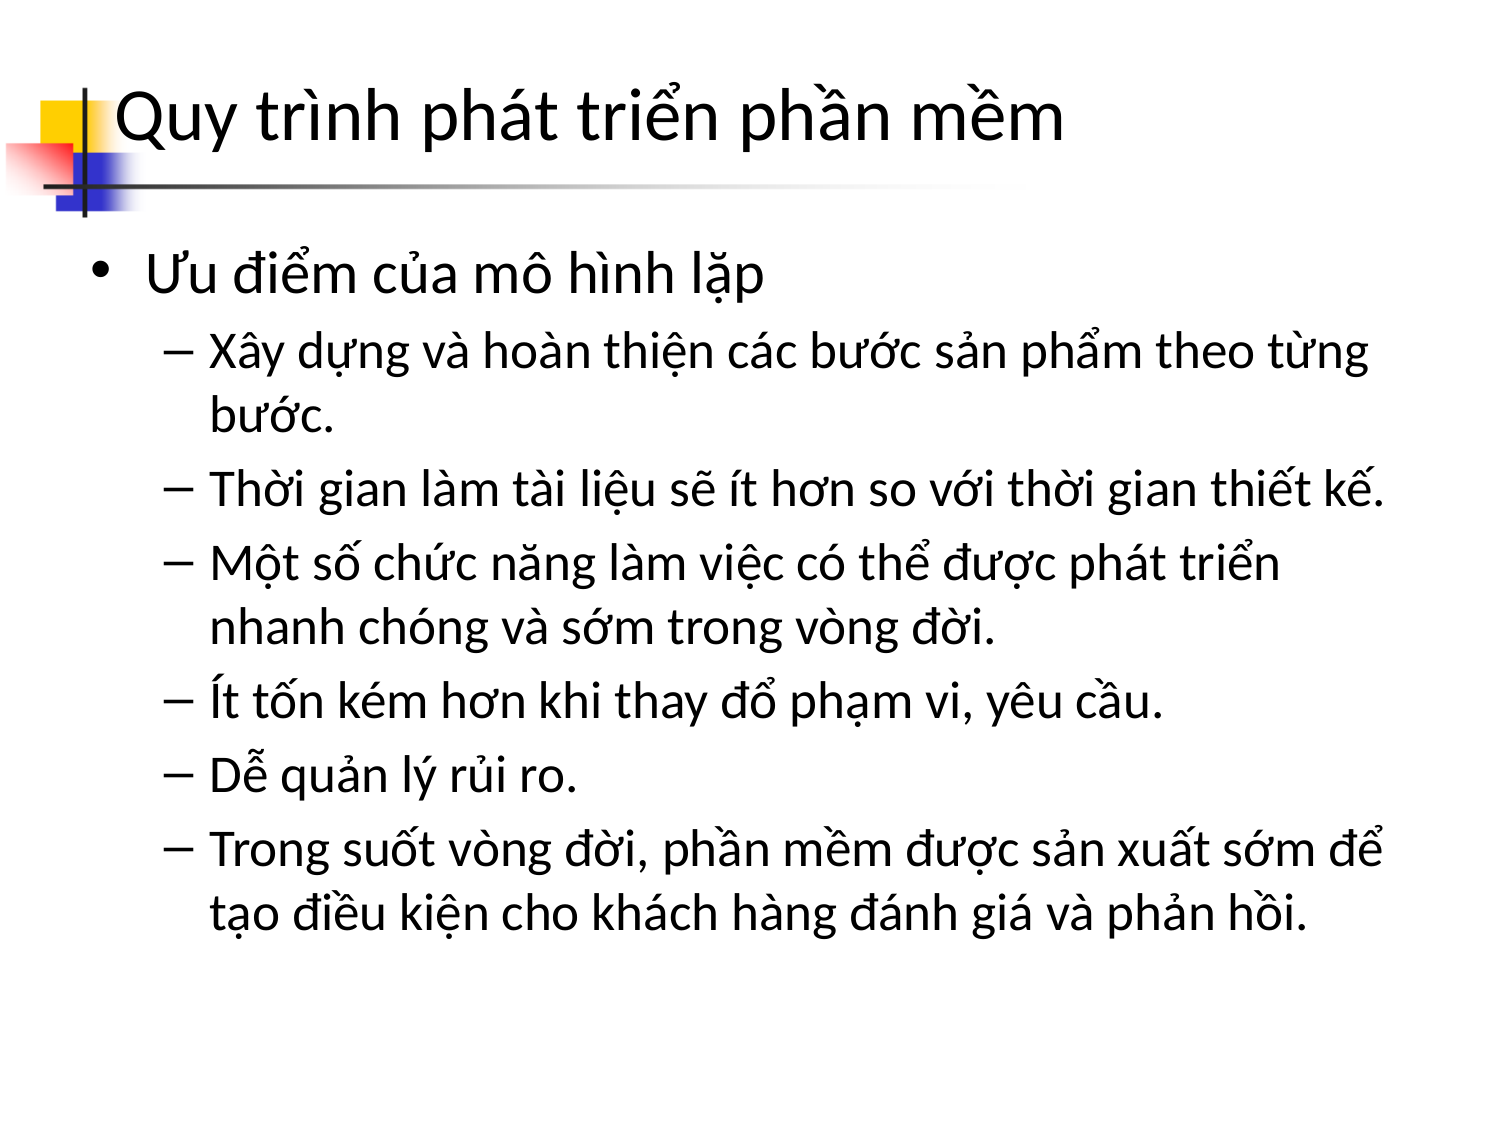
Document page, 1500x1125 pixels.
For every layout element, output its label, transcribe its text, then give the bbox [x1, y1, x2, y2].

title Quy trình phát triển phần mềm [99, 45, 1425, 175]
list Ưu điểm của mô hình lặp Xây dựng và hoàn thiện các bước sản phẩm theo từng bước. Thời gian làm tài liệu sẽ ít hơn so với thời gian thiết kế. Một số chức năng làm việc có thể được phát triển nhanh chóng và sớm trong vòng đời. Ít tốn kém hơn khi thay đổ phạm vi, yêu cầu. Dễ quản lý rủi ro. Trong suốt vòng đời, phần mềm được sản xuất sớm để tạo điều kiện cho khách hàng đánh giá và phản hồi. [75, 224, 1425, 1005]
picture [0, 74, 1091, 232]
